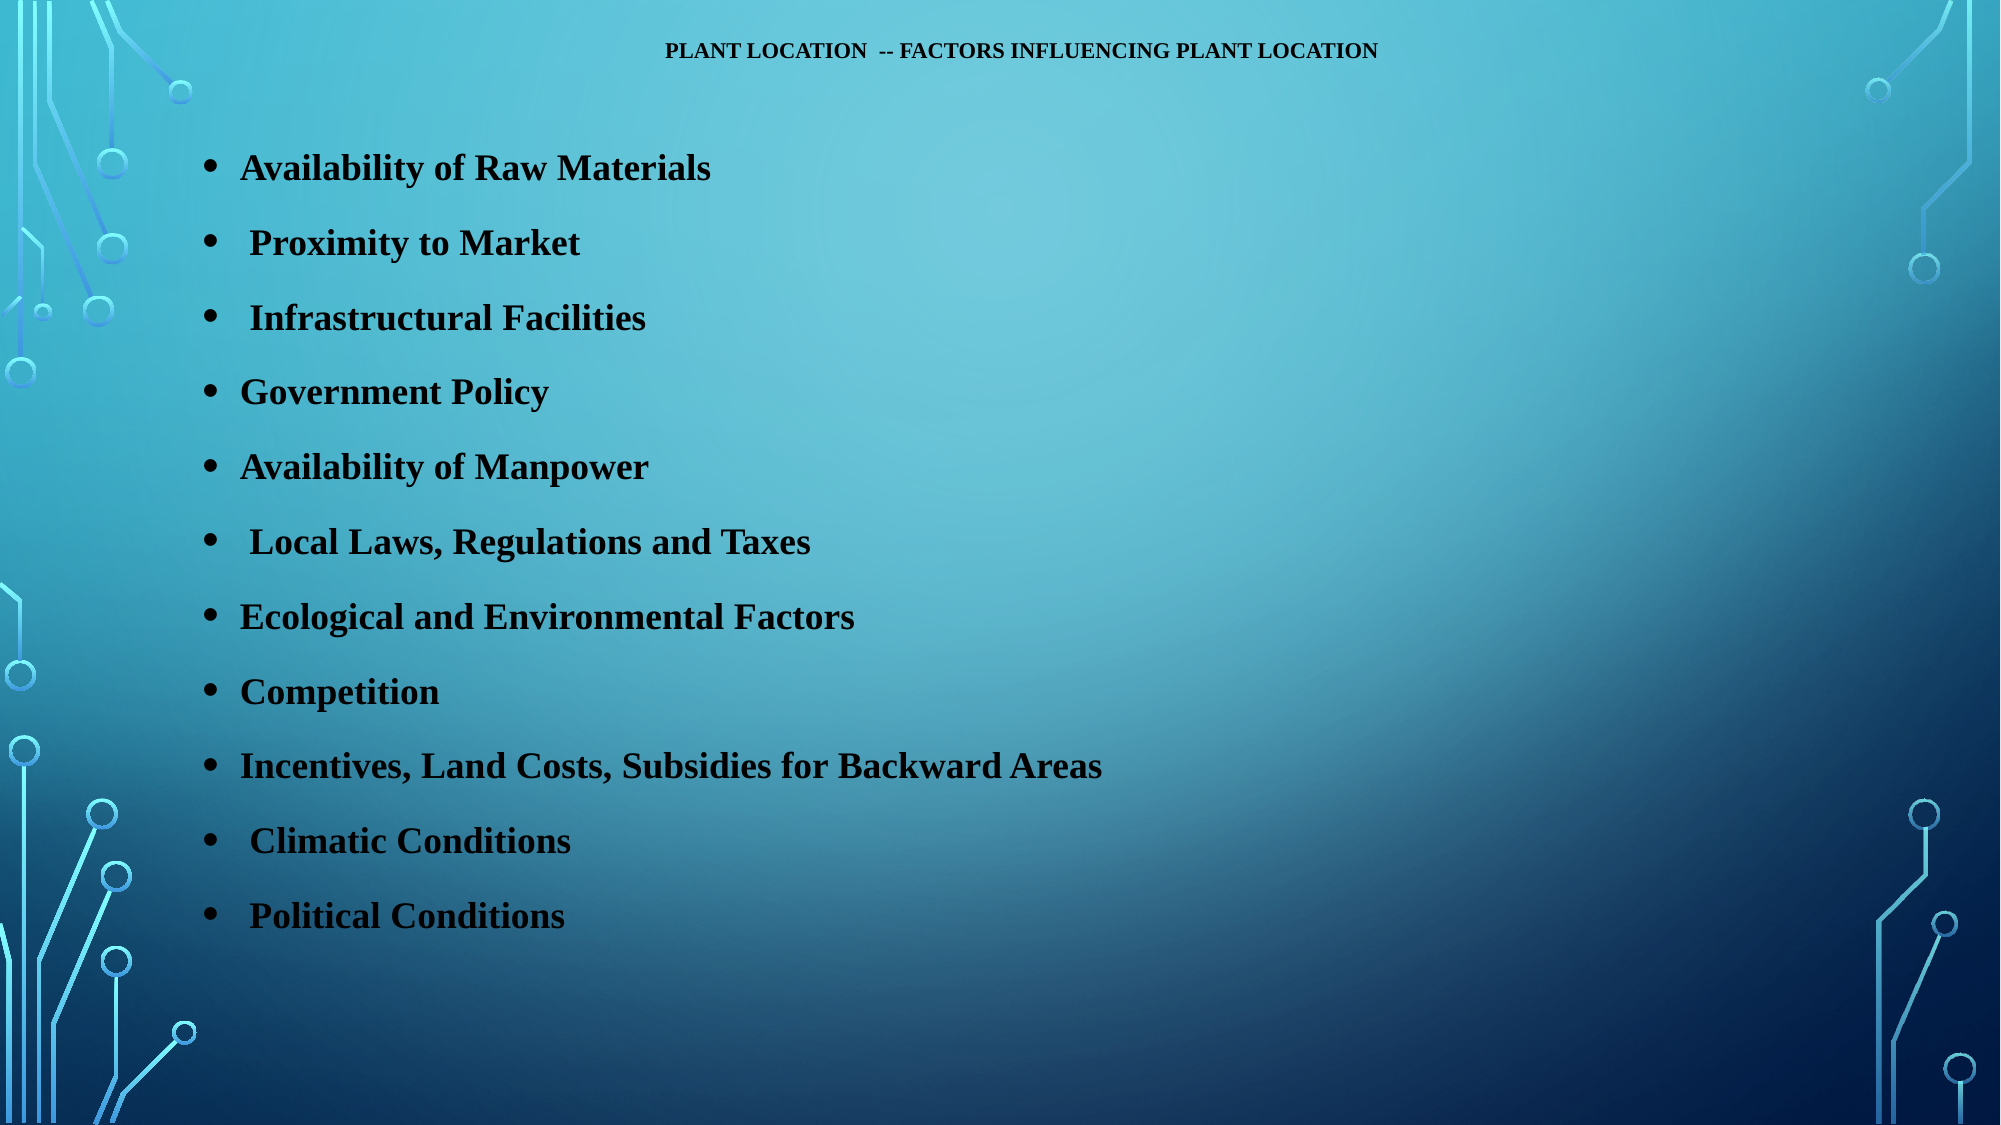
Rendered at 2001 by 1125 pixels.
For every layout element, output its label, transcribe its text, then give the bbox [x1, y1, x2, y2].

list Availability of Raw Materials Proximity to Market Infrastructural Facilities Government Policy Availability of Manpower Local Laws, Regulations and Taxes Ecological and Environmental Factors Competition Incentives, Land Costs, Subsidies for Backward Areas Climatic Conditions Political Conditions [187, 126, 1813, 950]
title PLANT LOCATION -- FACTORS INFLUENCING PLANT LOCATION [187, 0, 1813, 98]
